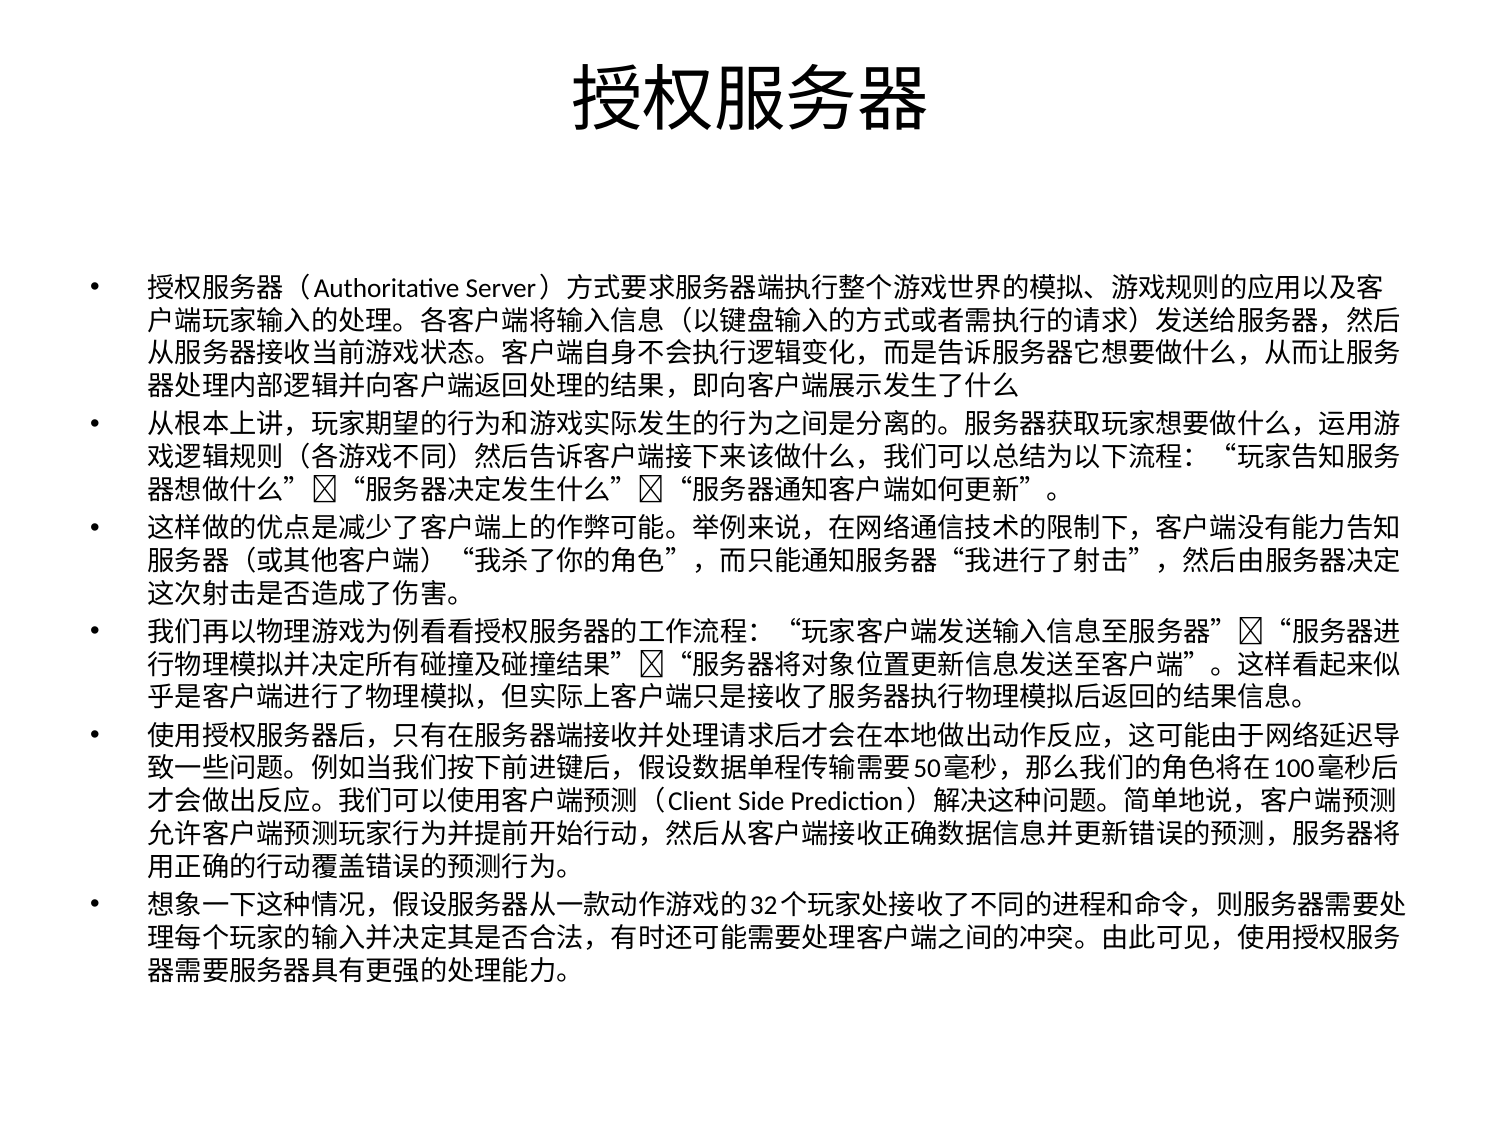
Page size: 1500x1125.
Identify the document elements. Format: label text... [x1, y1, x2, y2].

title 授权服务器 [75, 45, 1425, 233]
list 授权服务器（Authoritative Server）方式要求服务器端执行整个游戏世界的模拟、游戏规则的应用以及客户端玩家输入的处理。各客户端将输入信息（以键盘输入的方式或者需执行的请求）发送给服务器，然后从服务器接收当前游戏状态。客户端自身不会执行逻辑变化，而是告诉服务器它想要做什么，从而让服务器处理内部逻辑并向客户端返回处理的结果，即向客户端展示发生了什么 从根本上讲，玩家期望的行为和游戏实际发生的行为之间是分离的。服务器获取玩家想要做什么，运用游戏逻辑规则（各游戏不同）然后告诉客户端接下来该做什么，我们可以总结为以下流程：“玩家告知服务器想做什么”“服务器决定发生什么”“服务器通知客户端如何更新”。 这样做的优点是减少了客户端上的作弊可能。举例来说，在网络通信技术的限制下，客户端没有能力告知服务器（或其他客户端）“我杀了你的角色”，而只能通知服务器“我进行了射击”，然后由服务器决定这次射击是否造成了伤害。 我们再以物理游戏为例看看授权服务器的工作流程：“玩家客户端发送输入信息至服务器”“服务器进行物理模拟并决定所有碰撞及碰撞结果”“服务器将对象位置更新信息发送至客户端”。这样看起来似乎是客户端进行了物理模拟，但实际上客户端只是接收了服务器执行物理模拟后返回的结果信息。 使用授权服务器后，只有在服务器端接收并处理请求后才会在本地做出动作反应，这可能由于网络延迟导致一些问题。例如当我们按下前进键后，假设数据单程传输需要50毫秒，那么我们的角色将在100毫秒后才会做出反应。我们可以使用客户端预测（Client Side Prediction）解决这种问题。简单地说，客户端预测允许客户端预测玩家行为并提前开始行动，然后从客户端接收正确数据信息并更新错误的预测，服务器将用正确的行动覆盖错误的预测行为。 想象一下这种情况，假设服务器从一款动作游戏的32个玩家处接收了不同的进程和命令，则服务器需要处理每个玩家的输入并决定其是否合法，有时还可能需要处理客户端之间的冲突。由此可见，使用授权服务器需要服务器具有更强的处理能力。 [75, 262, 1425, 1005]
